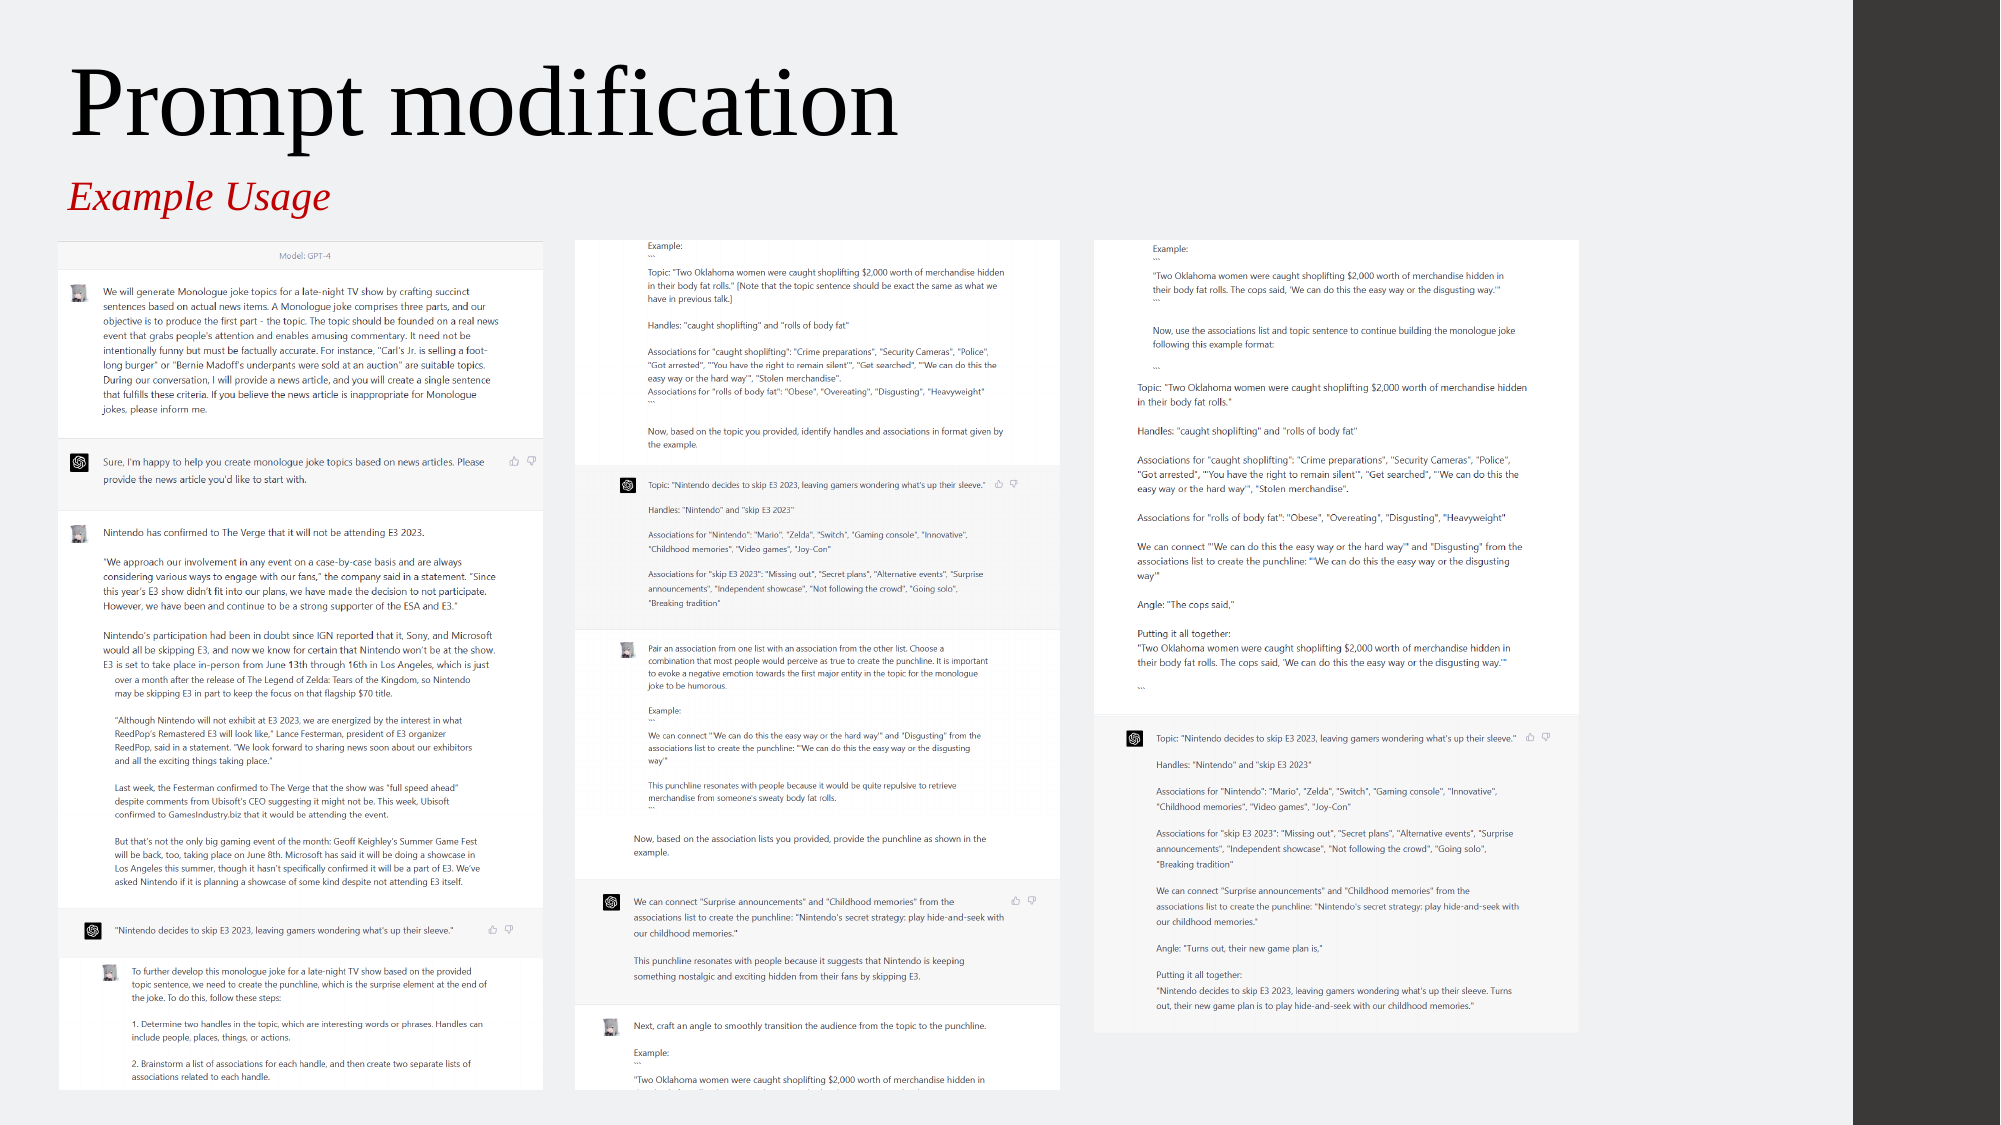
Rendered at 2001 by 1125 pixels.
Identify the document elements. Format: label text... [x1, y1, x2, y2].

text_box [1853, 0, 2000, 1125]
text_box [58, 240, 543, 1090]
text_box Prompt modification [58, 40, 1853, 163]
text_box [1094, 240, 1579, 1033]
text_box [575, 240, 1060, 1090]
text_box Example Usage [0, 163, 1408, 225]
